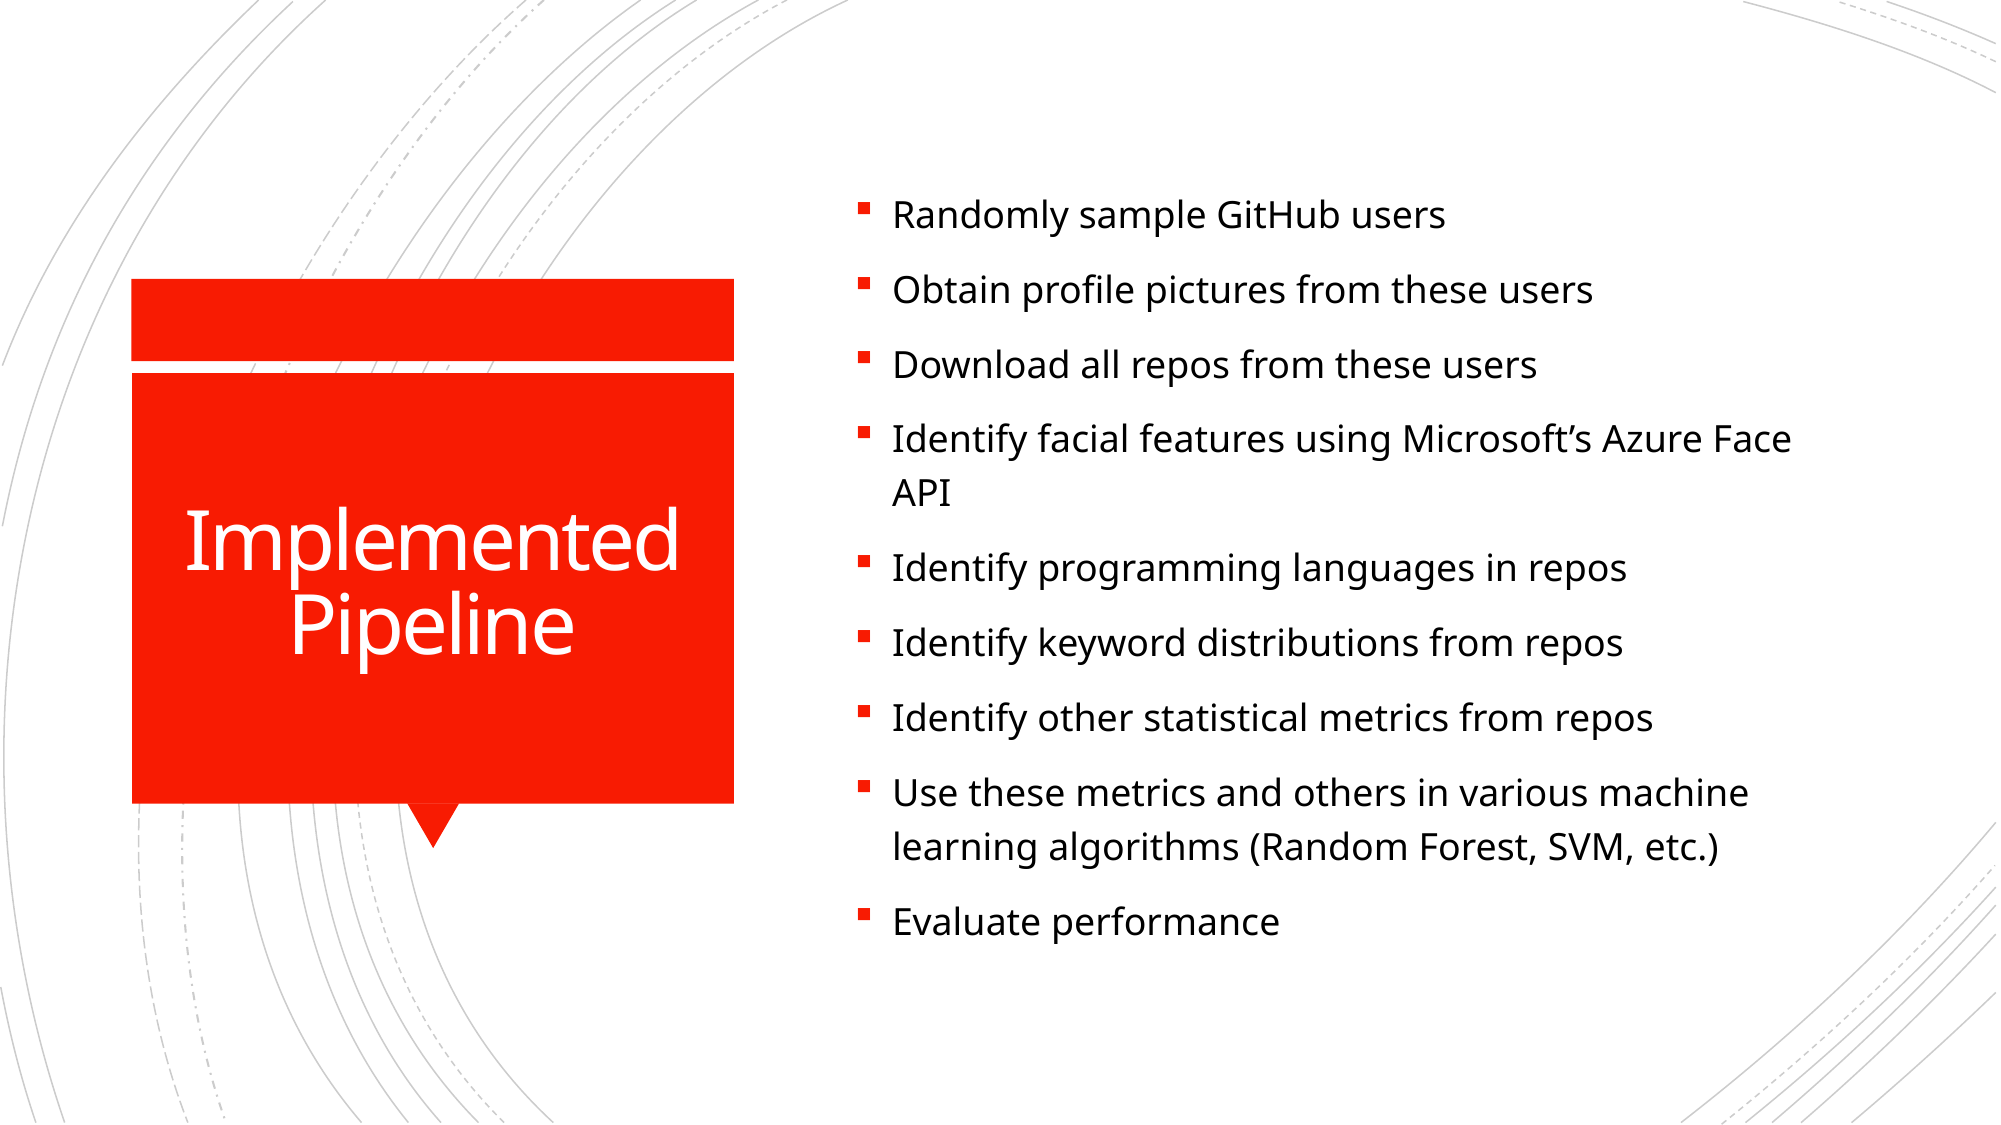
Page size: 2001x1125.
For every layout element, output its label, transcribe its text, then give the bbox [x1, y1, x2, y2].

title Implemented Pipeline [145, 385, 720, 789]
list Randomly sample GitHub users Obtain profile pictures from these users Download all repos from these users Identify facial features using Microsoft’s Azure Face API Identify programming languages in repos Identify keyword distributions from repos Identify other statistical metrics from repos Use these metrics and others in various machine learning algorithms (Random Forest, SVM, etc.) Evaluate performance [839, 131, 1871, 993]
